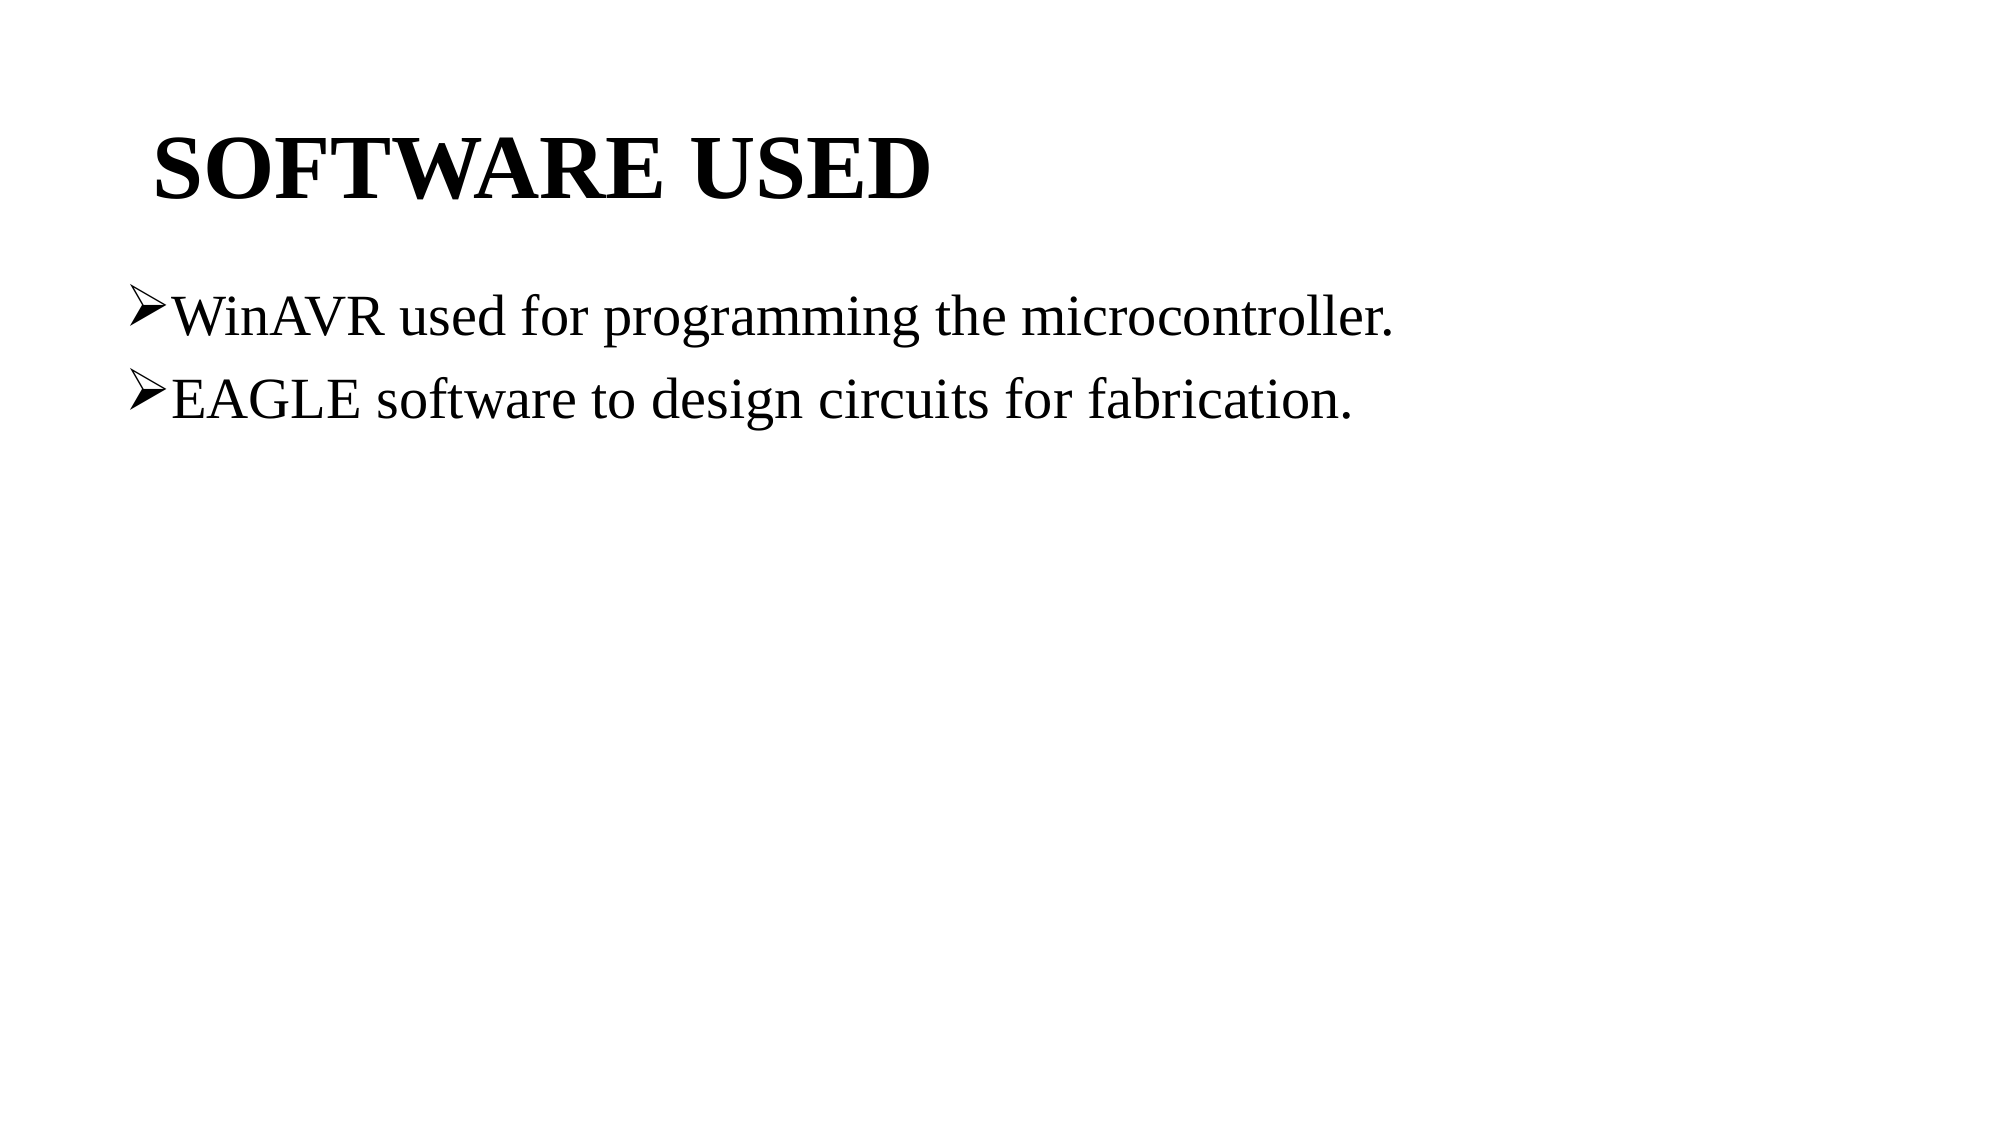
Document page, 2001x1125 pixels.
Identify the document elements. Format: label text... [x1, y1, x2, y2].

title SOFTWARE USED [137, 59, 1863, 278]
list WinAVR used for programming the microcontroller. EAGLE software to design circuits for fabrication. [110, 277, 1835, 992]
